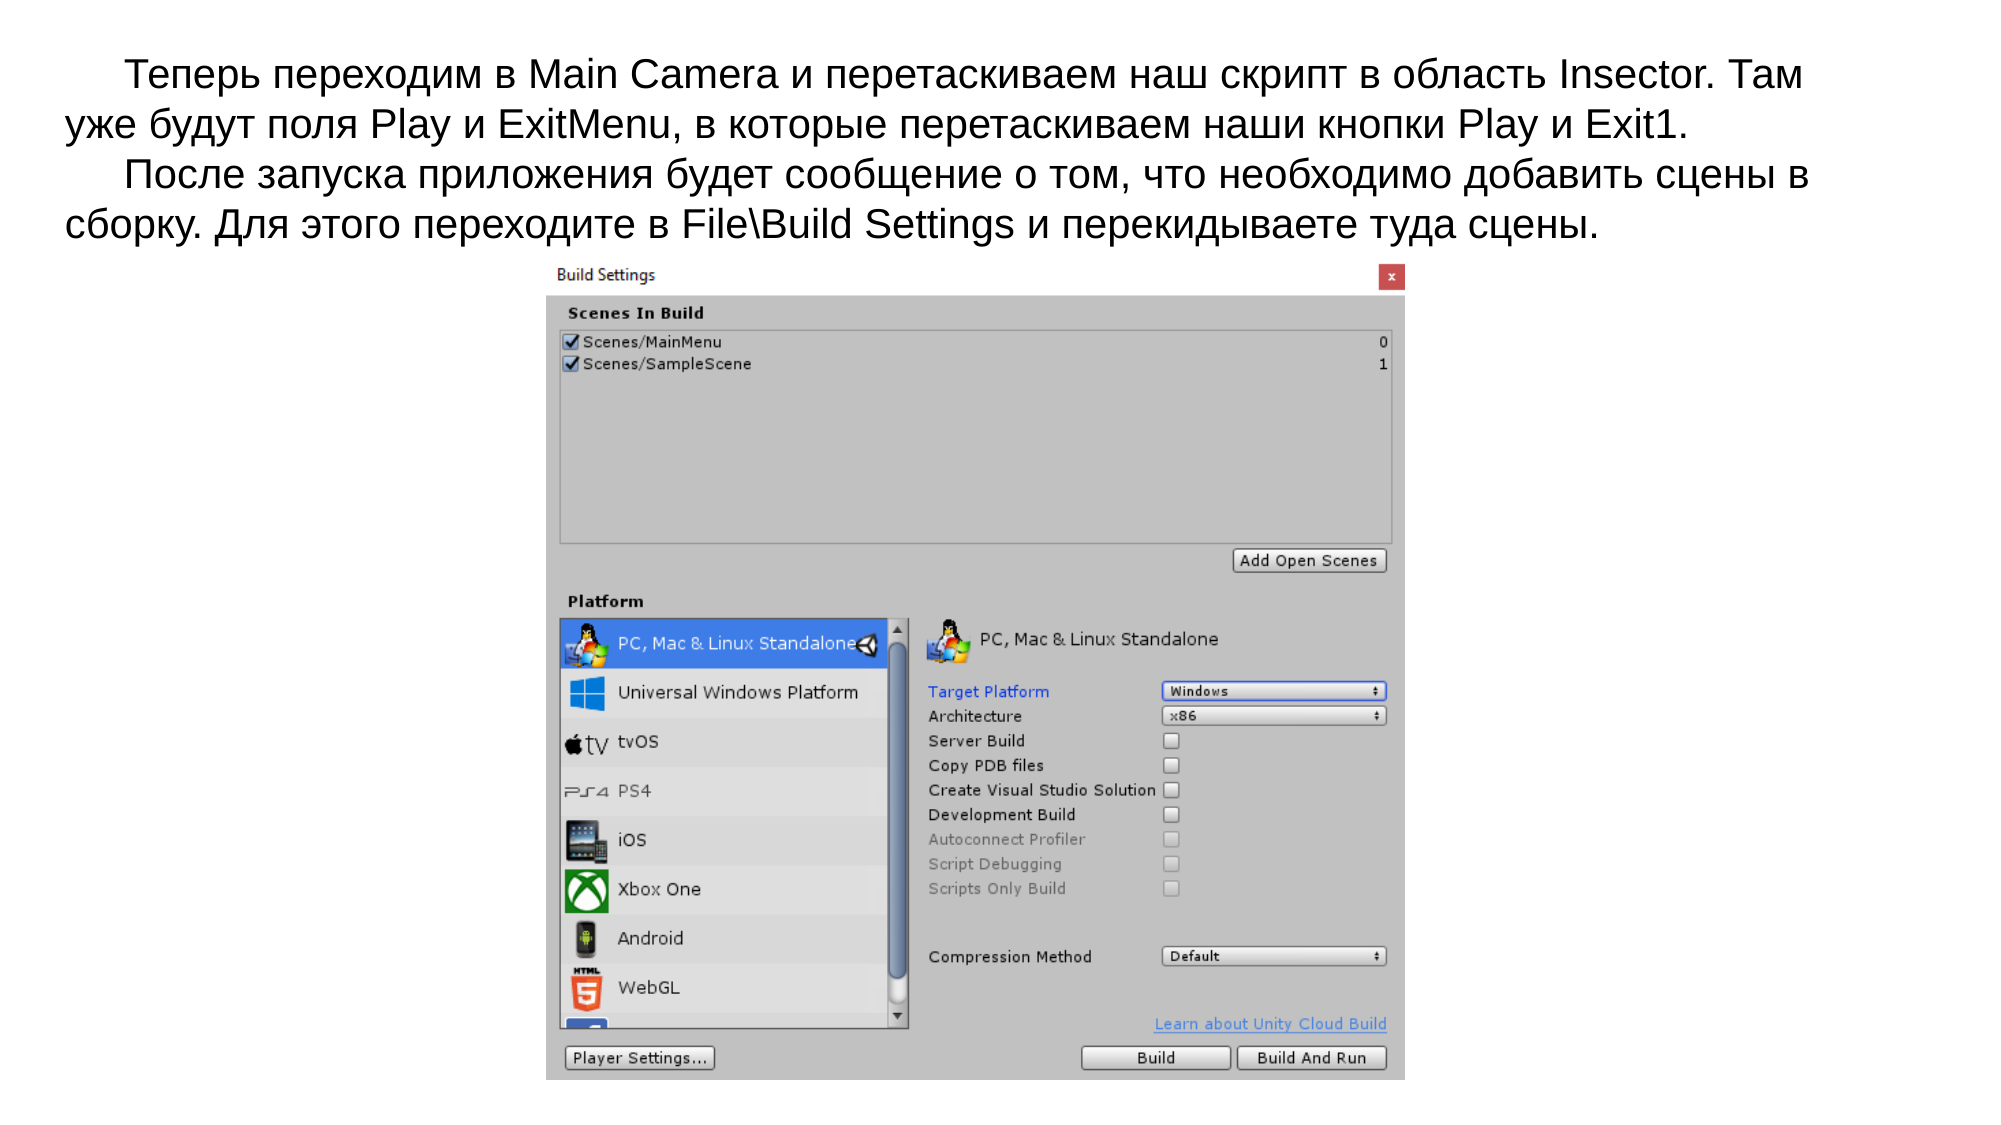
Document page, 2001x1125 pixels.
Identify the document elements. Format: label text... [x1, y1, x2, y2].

picture [546, 256, 1405, 1080]
text_box Теперь переходим в Main Camera и перетаскиваем наш скрипт в область Insector. Там уже будут поля Play и ExitMenu, в которые перетаскиваем наши кнопки Play и Exit1. После запуска приложения будет сообщение о том, что необходимо добавить сцены в сборку. Для этого переходите в File\Build Settings и перекидываете туда сцены. [50, 39, 1902, 255]
